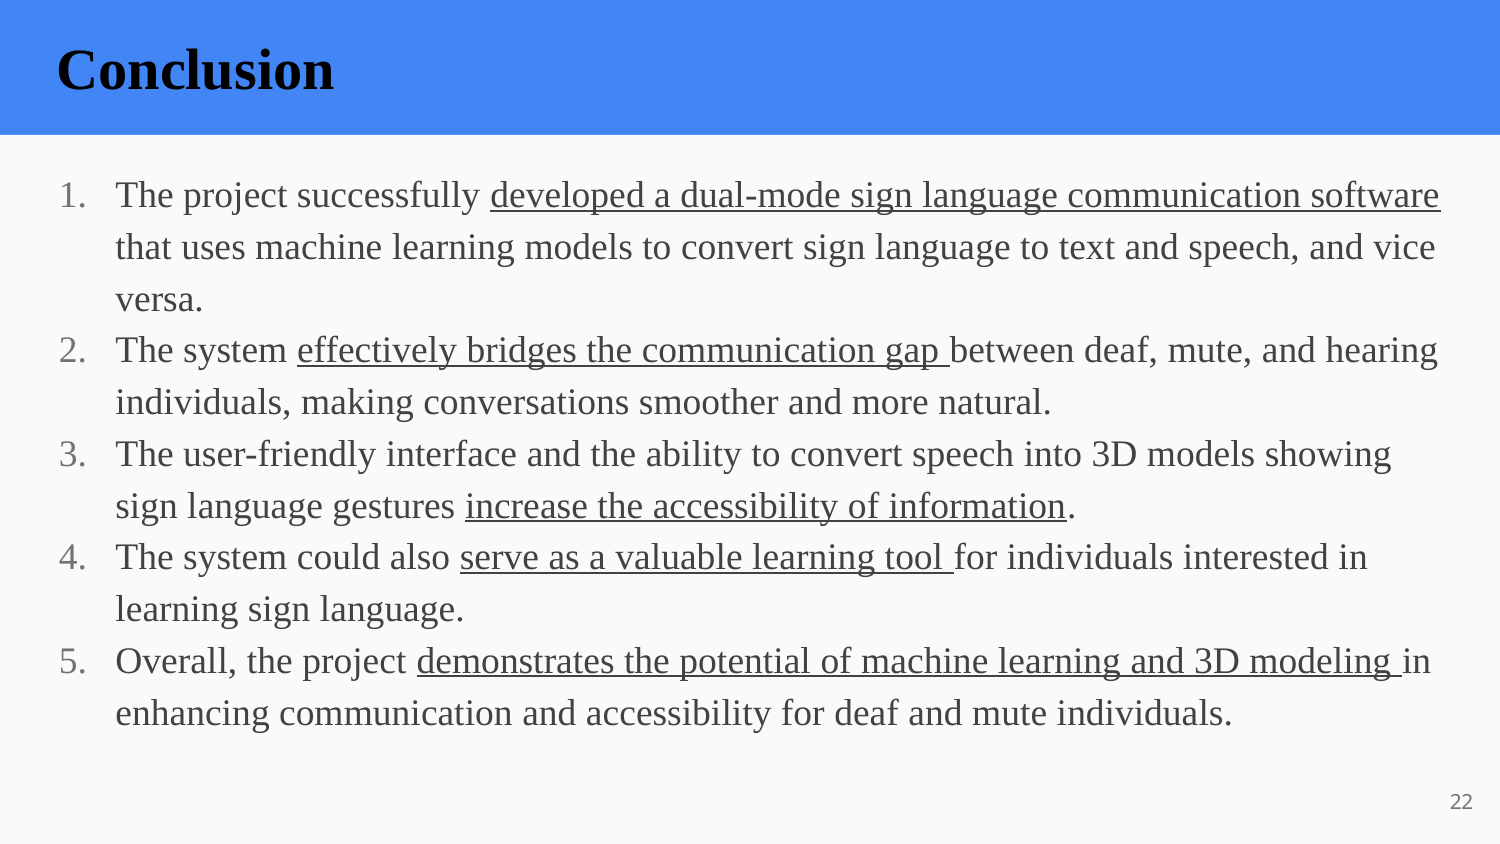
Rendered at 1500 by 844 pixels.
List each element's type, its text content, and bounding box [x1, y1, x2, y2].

list The project successfully developed a dual-mode sign language communication software that uses machine learning models to convert sign language to text and speech, and vice versa. The system effectively bridges the communication gap between deaf, mute, and hearing individuals, making conversations smoother and more natural. The user-friendly interface and the ability to convert speech into 3D models showing sign language gestures increase the accessibility of information. The system could also serve as a valuable learning tool for individuals interested in learning sign language. Overall, the project demonstrates the potential of machine learning and 3D modeling in enhancing communication and accessibility for deaf and mute individuals. [21, 148, 1477, 813]
slide_number 22 [1398, 770, 1489, 835]
text_box Conclusion [41, 23, 351, 109]
